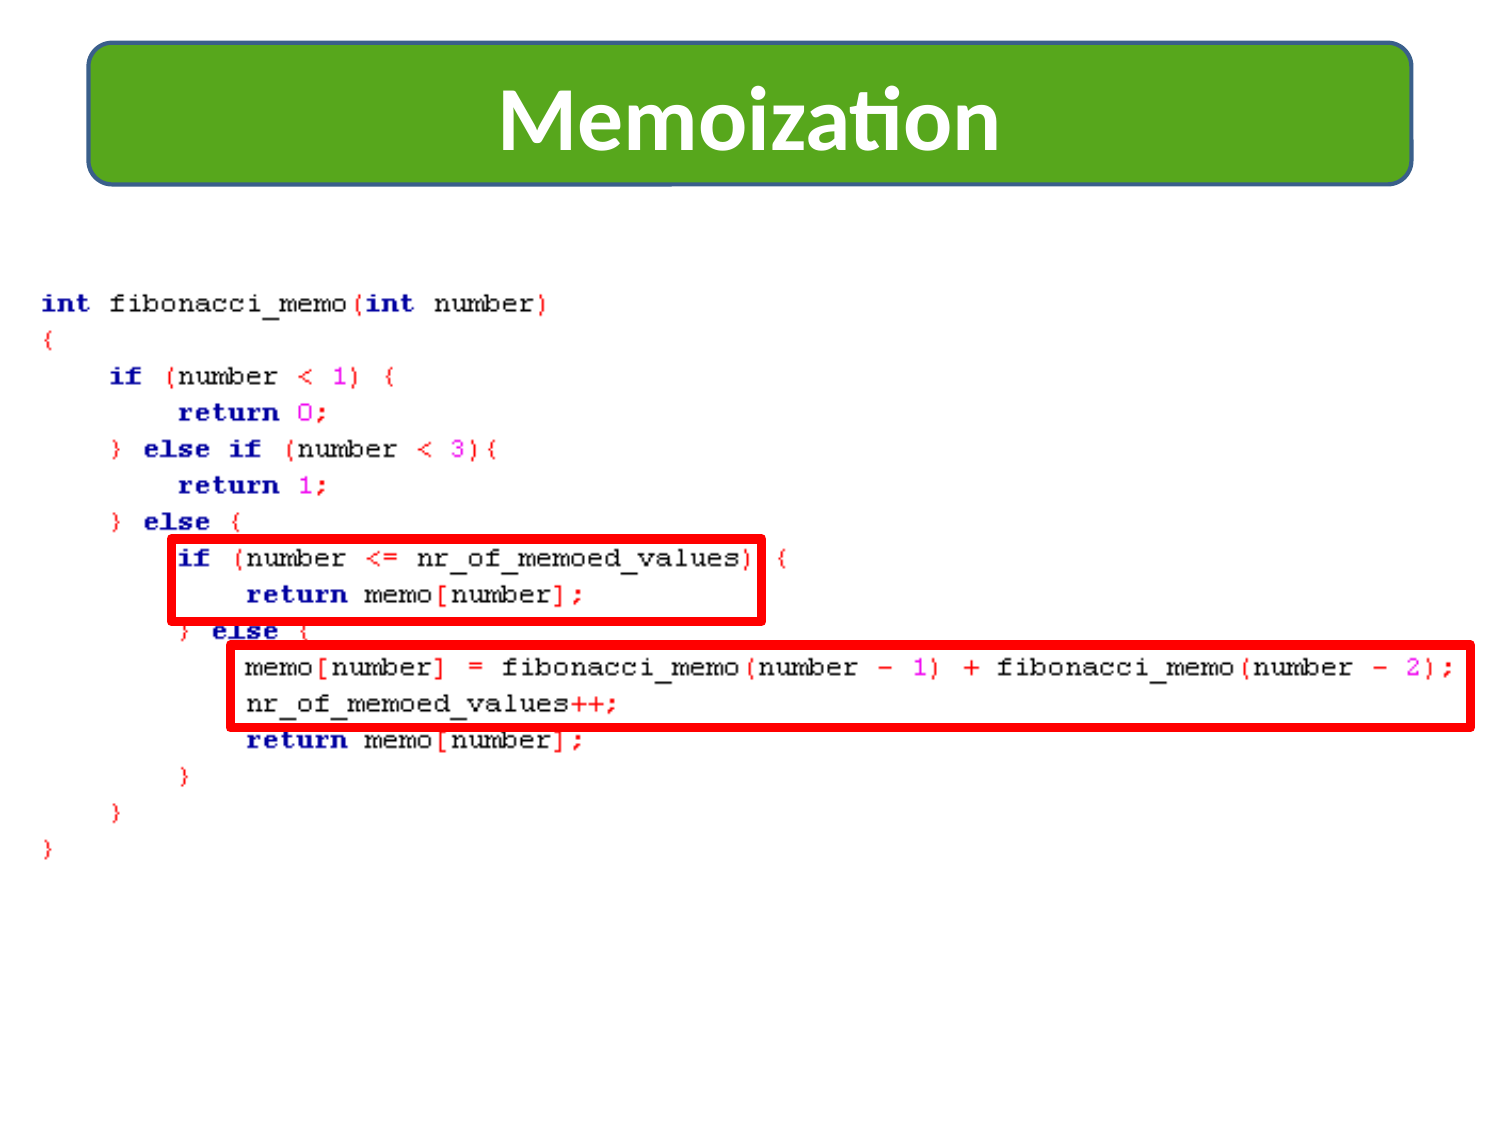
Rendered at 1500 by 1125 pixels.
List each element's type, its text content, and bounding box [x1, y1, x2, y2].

text_box Memoization [86, 40, 1414, 187]
picture [41, 280, 1483, 894]
